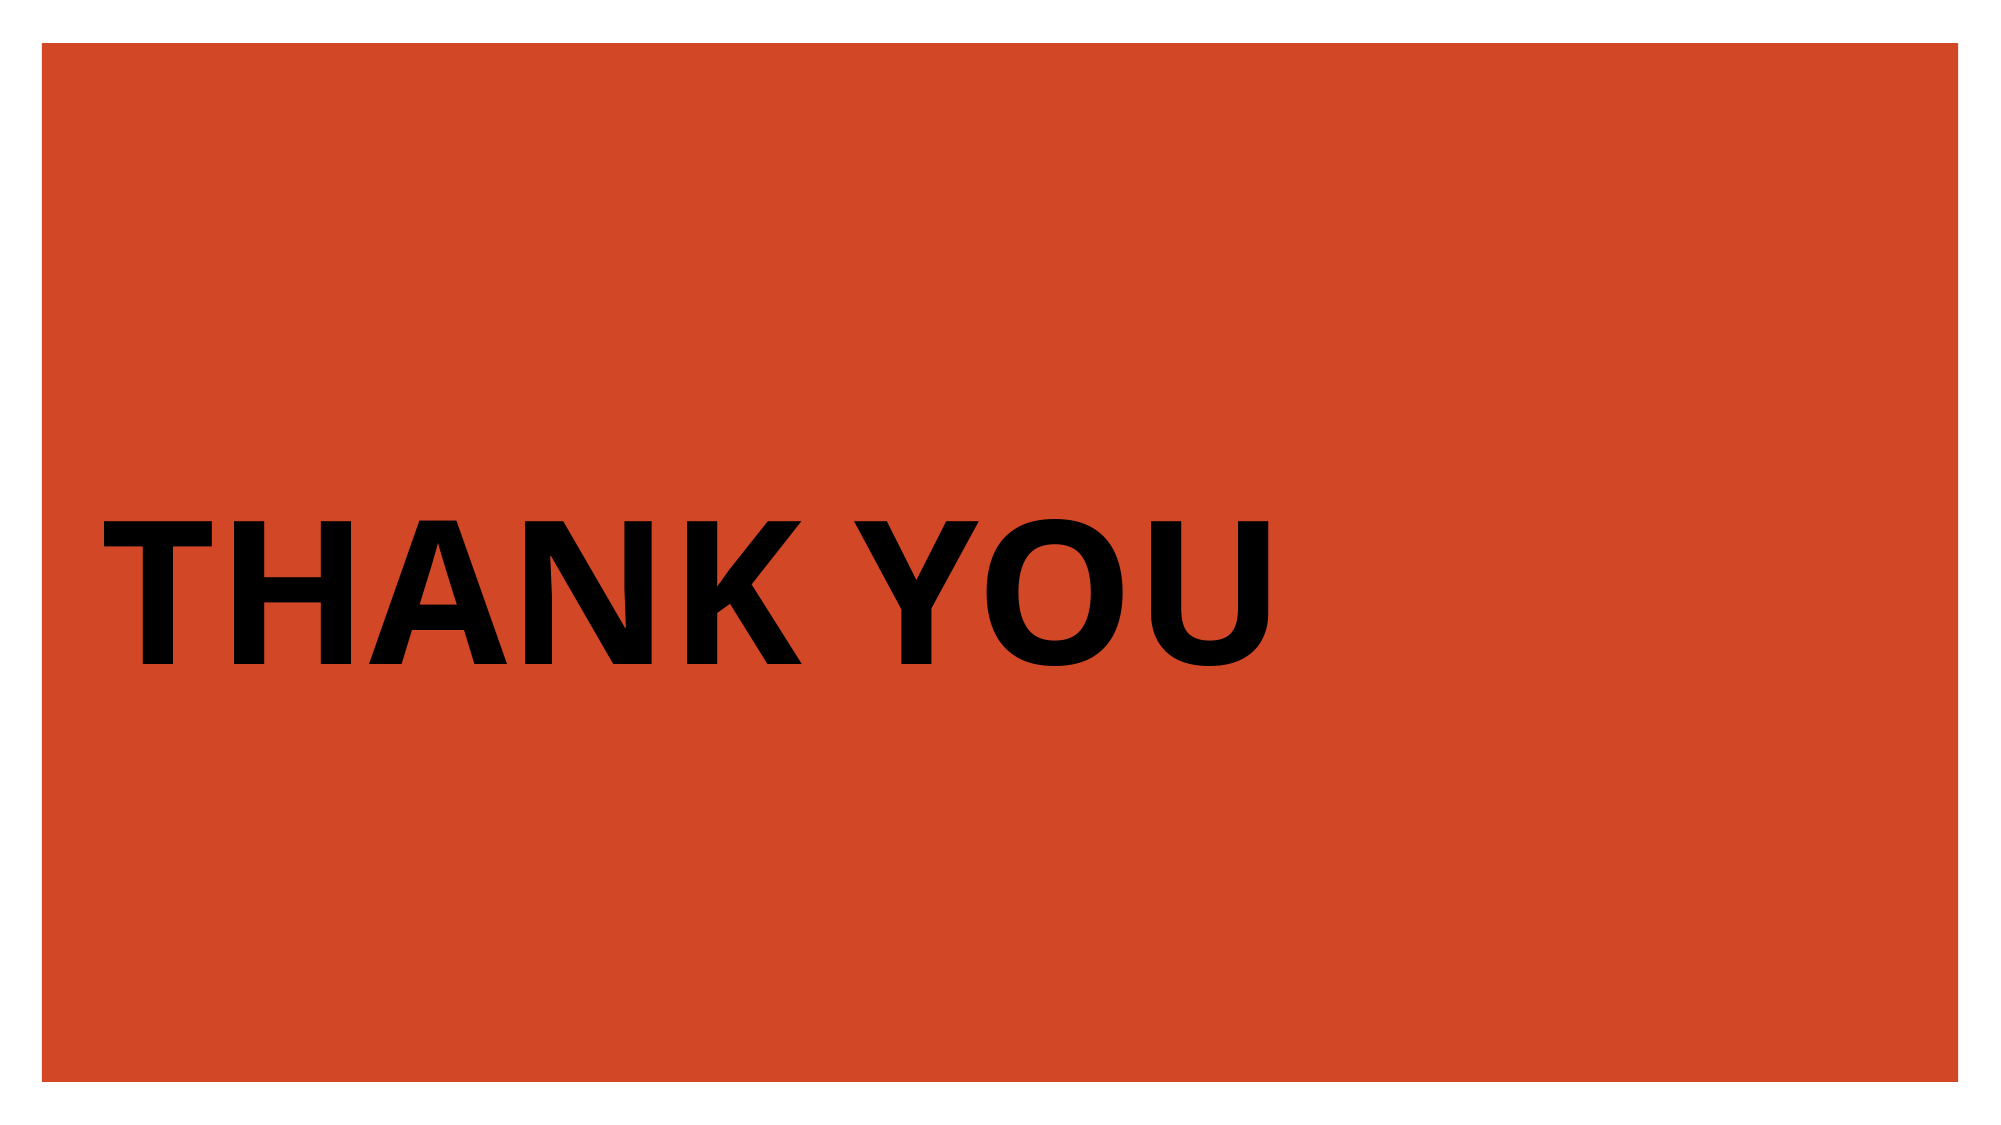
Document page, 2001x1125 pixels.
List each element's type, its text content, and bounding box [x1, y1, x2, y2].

title THANK YOU [85, 73, 1444, 712]
